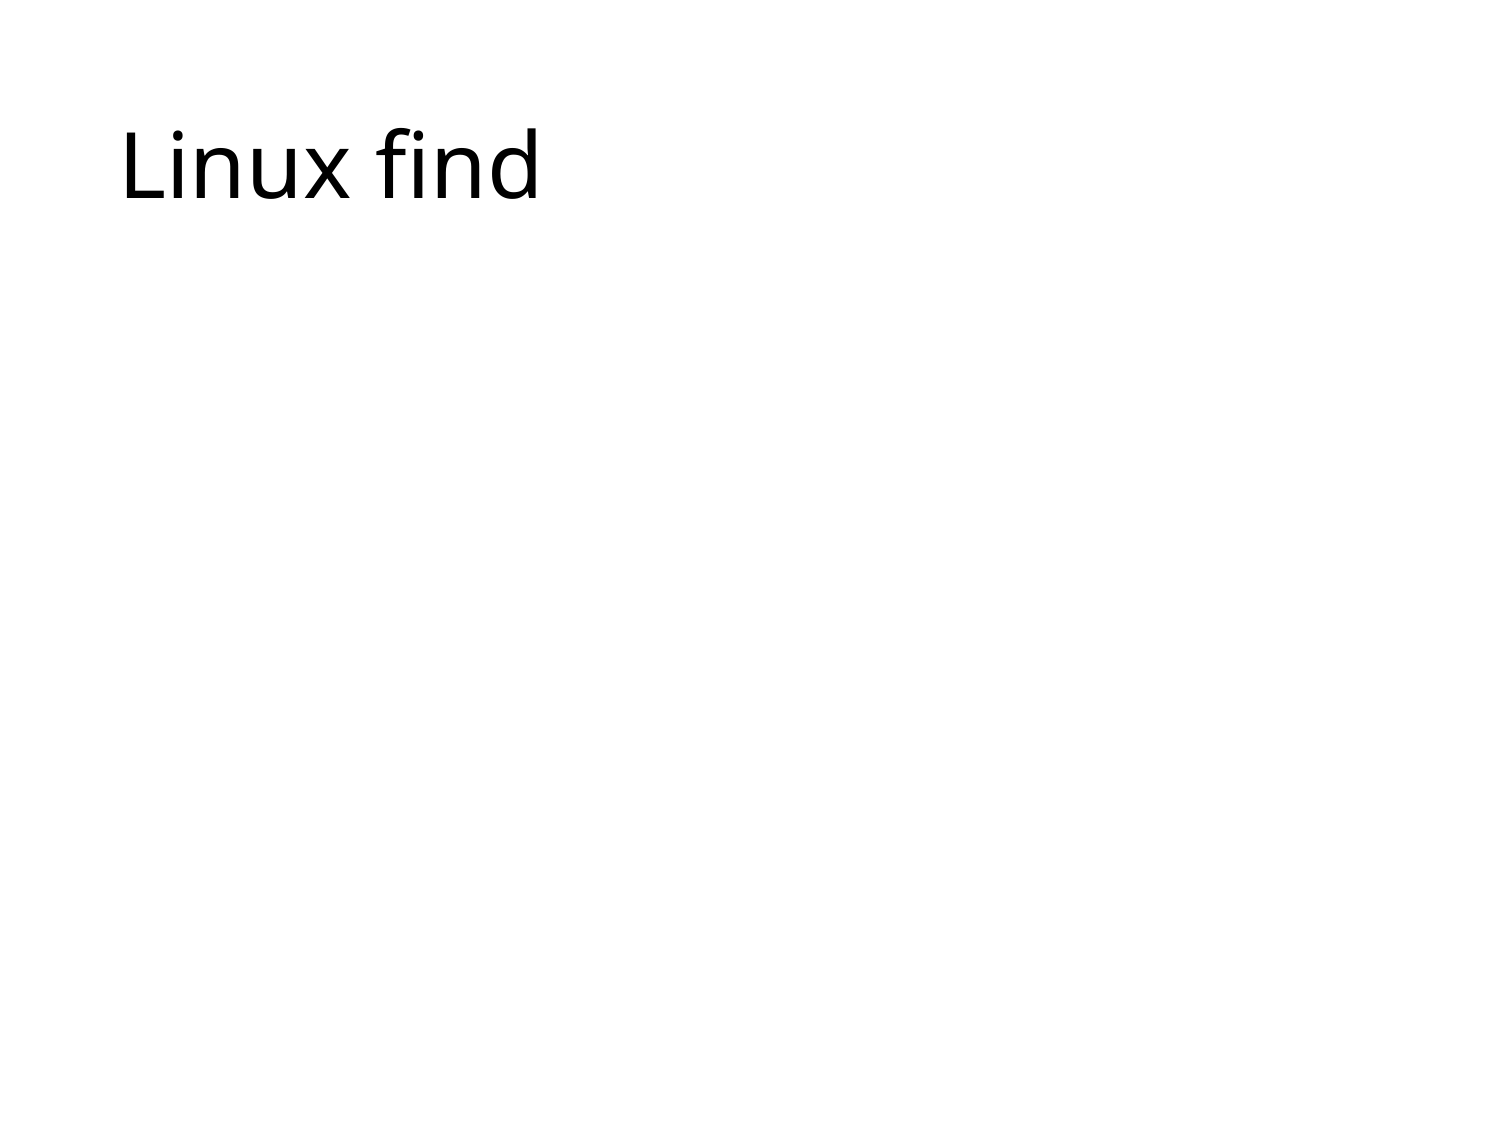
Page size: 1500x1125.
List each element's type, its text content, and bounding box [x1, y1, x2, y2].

title Linux find [103, 59, 1397, 278]
